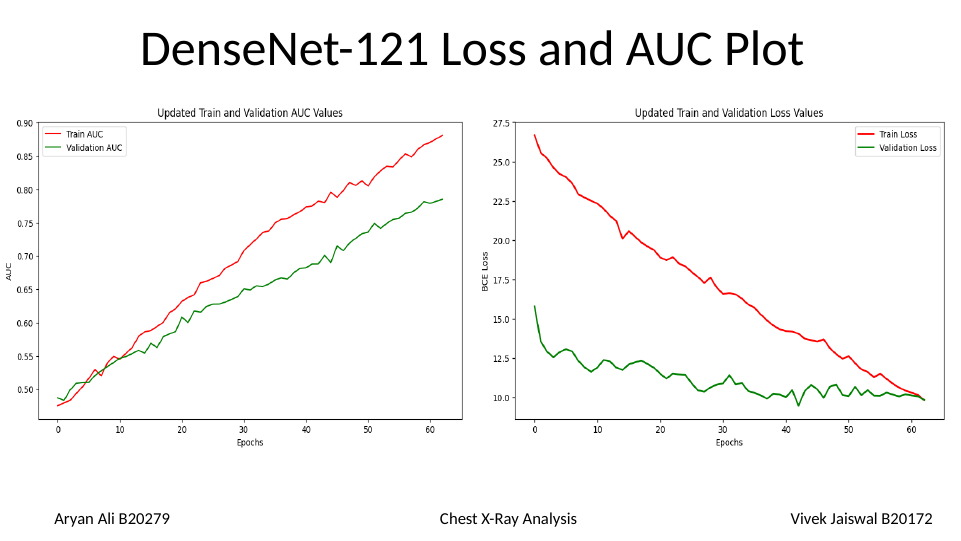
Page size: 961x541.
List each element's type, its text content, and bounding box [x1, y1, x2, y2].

text_box Aryan Ali B20279 Chest X-Ray Analysis Vivek Jaiswal B20172 [39, 497, 954, 538]
picture [0, 101, 467, 453]
text_box DenseNet-121 Loss and AUC Plot [101, 0, 844, 90]
picture [476, 101, 949, 453]
